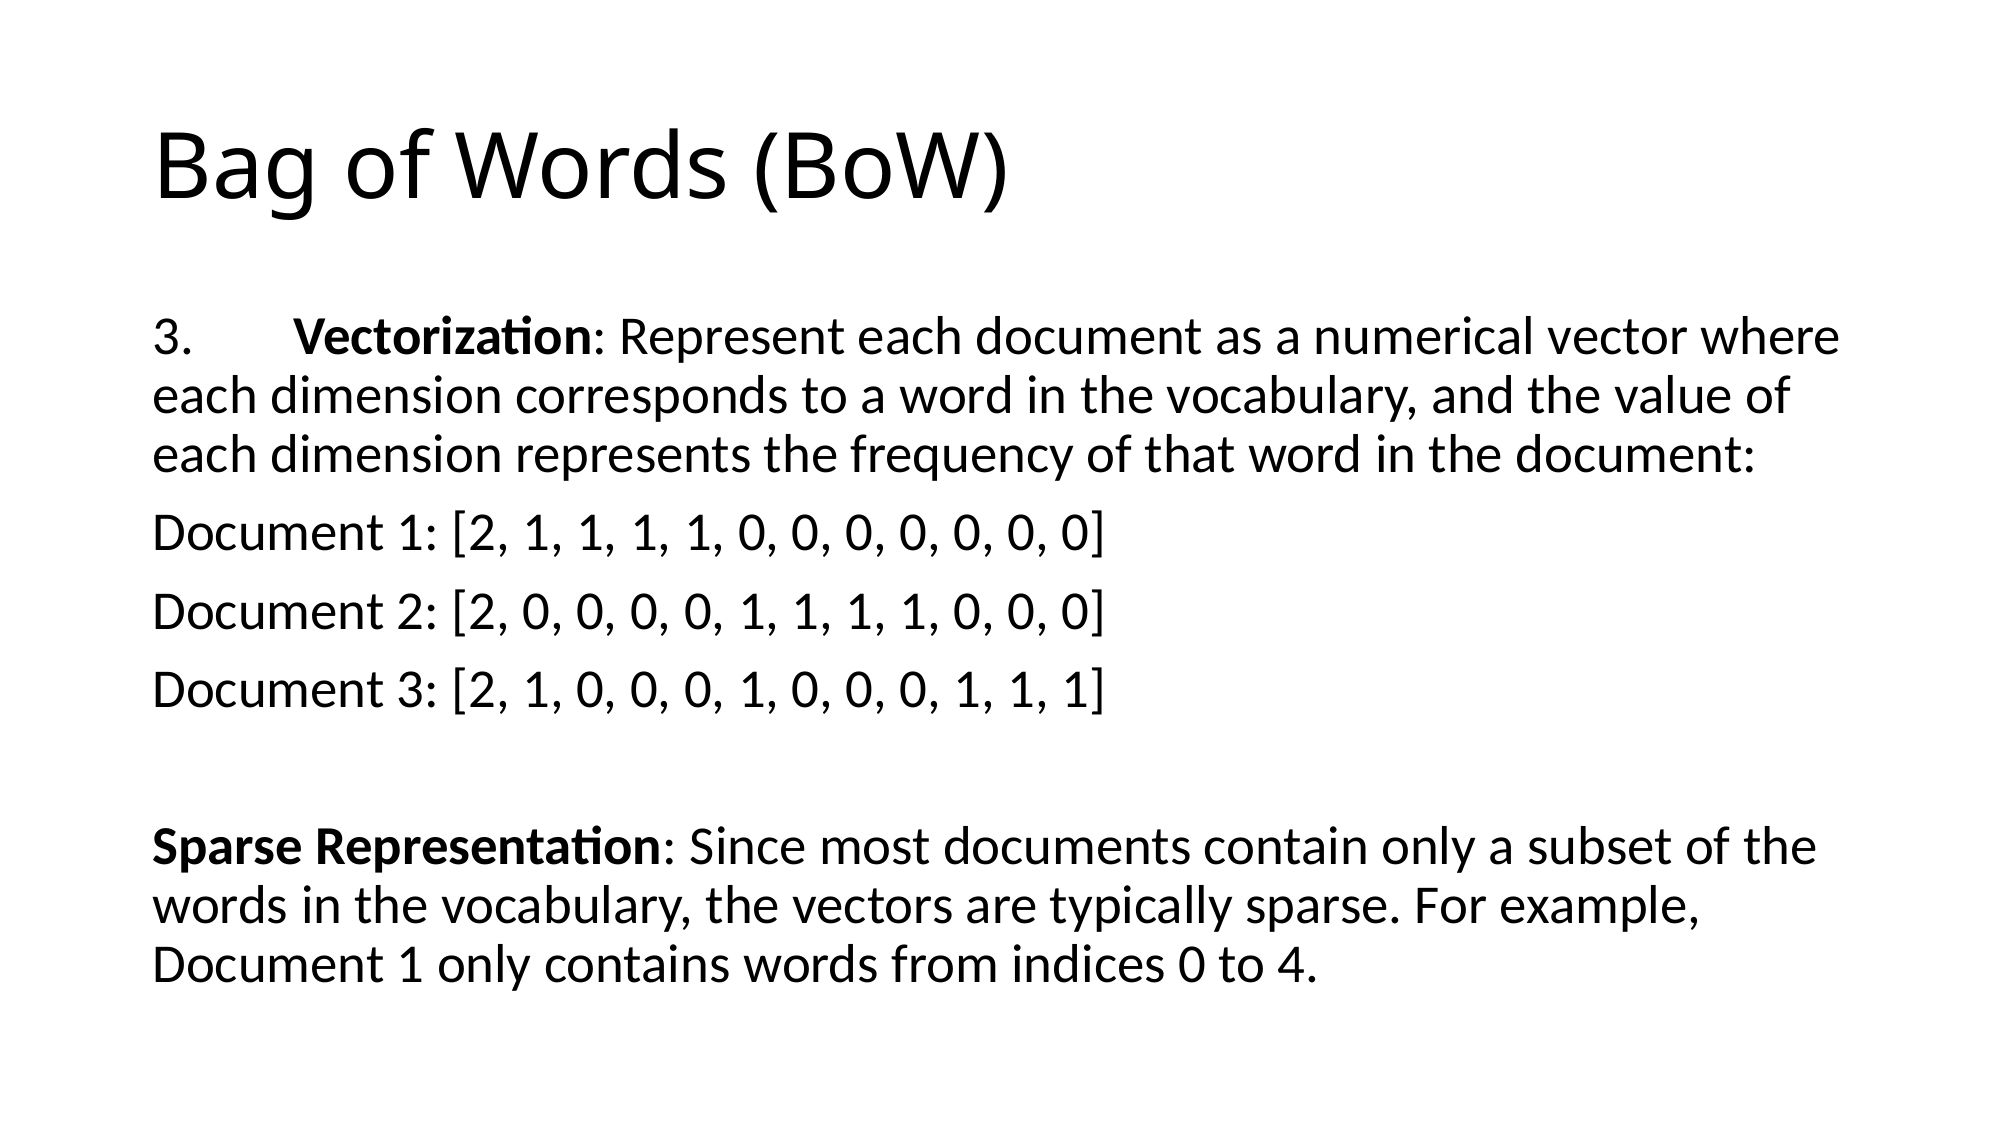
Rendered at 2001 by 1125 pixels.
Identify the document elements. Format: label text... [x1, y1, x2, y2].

list 3. Vectorization: Represent each document as a numerical vector where each dimension corresponds to a word in the vocabulary, and the value of each dimension represents the frequency of that word in the document: Document 1: [2, 1, 1, 1, 1, 0, 0, 0, 0, 0, 0, 0] Document 2: [2, 0, 0, 0, 0, 1, 1, 1, 1, 0, 0, 0] Document 3: [2, 1, 0, 0, 0, 1, 0, 0, 0, 1, 1, 1] Sparse Representation: Since most documents contain only a subset of the words in the vocabulary, the vectors are typically sparse. For example, Document 1 only contains words from indices 0 to 4. [137, 299, 1863, 1014]
title Bag of Words (BoW) [137, 59, 1863, 278]
